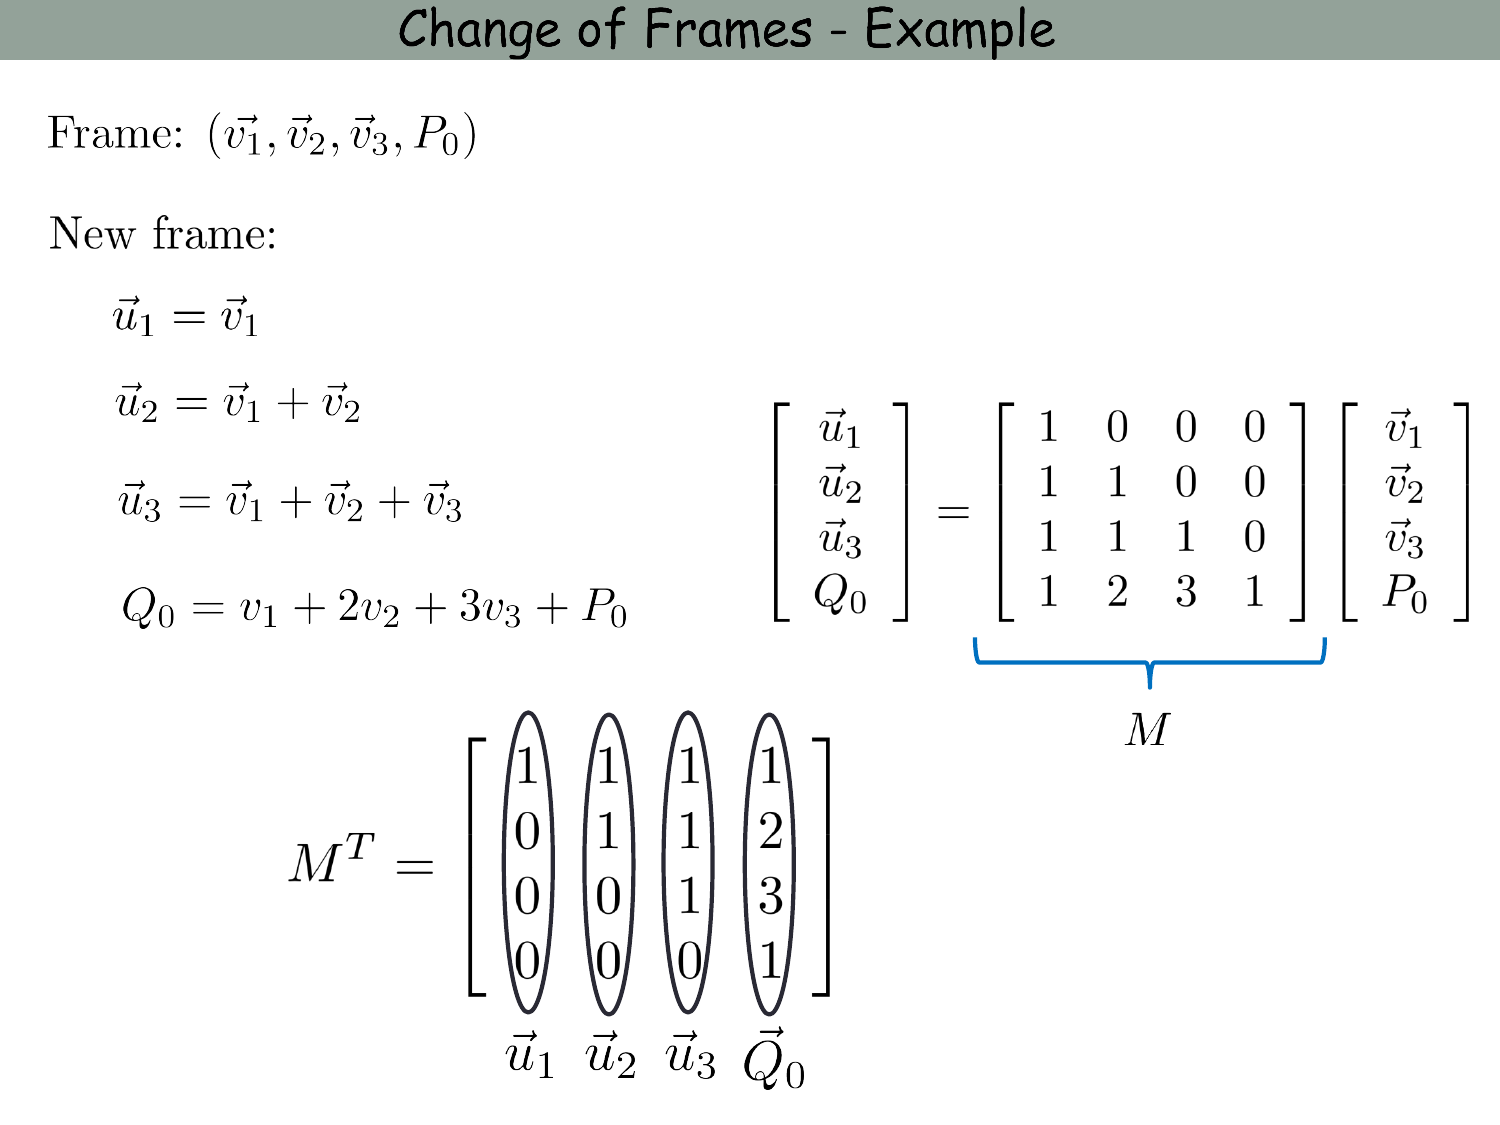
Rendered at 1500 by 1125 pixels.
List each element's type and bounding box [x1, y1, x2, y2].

picture [112, 295, 257, 336]
picture [585, 1030, 635, 1078]
text_box [514, 711, 542, 734]
text_box [679, 1005, 697, 1014]
picture [118, 480, 461, 522]
picture [744, 1026, 805, 1090]
picture [114, 382, 359, 423]
picture [664, 1030, 715, 1079]
text_box [599, 1005, 619, 1016]
text_box [974, 637, 1326, 689]
picture [288, 737, 830, 997]
picture [49, 215, 274, 249]
picture [505, 1030, 554, 1078]
picture [48, 112, 476, 159]
text_box [519, 1005, 537, 1014]
text_box [596, 713, 622, 734]
picture [774, 401, 1469, 622]
picture [123, 587, 627, 629]
text_box [759, 1005, 779, 1016]
text_box [674, 711, 702, 734]
picture [1124, 712, 1171, 745]
text_box [756, 713, 783, 734]
picture [399, 6, 1055, 61]
